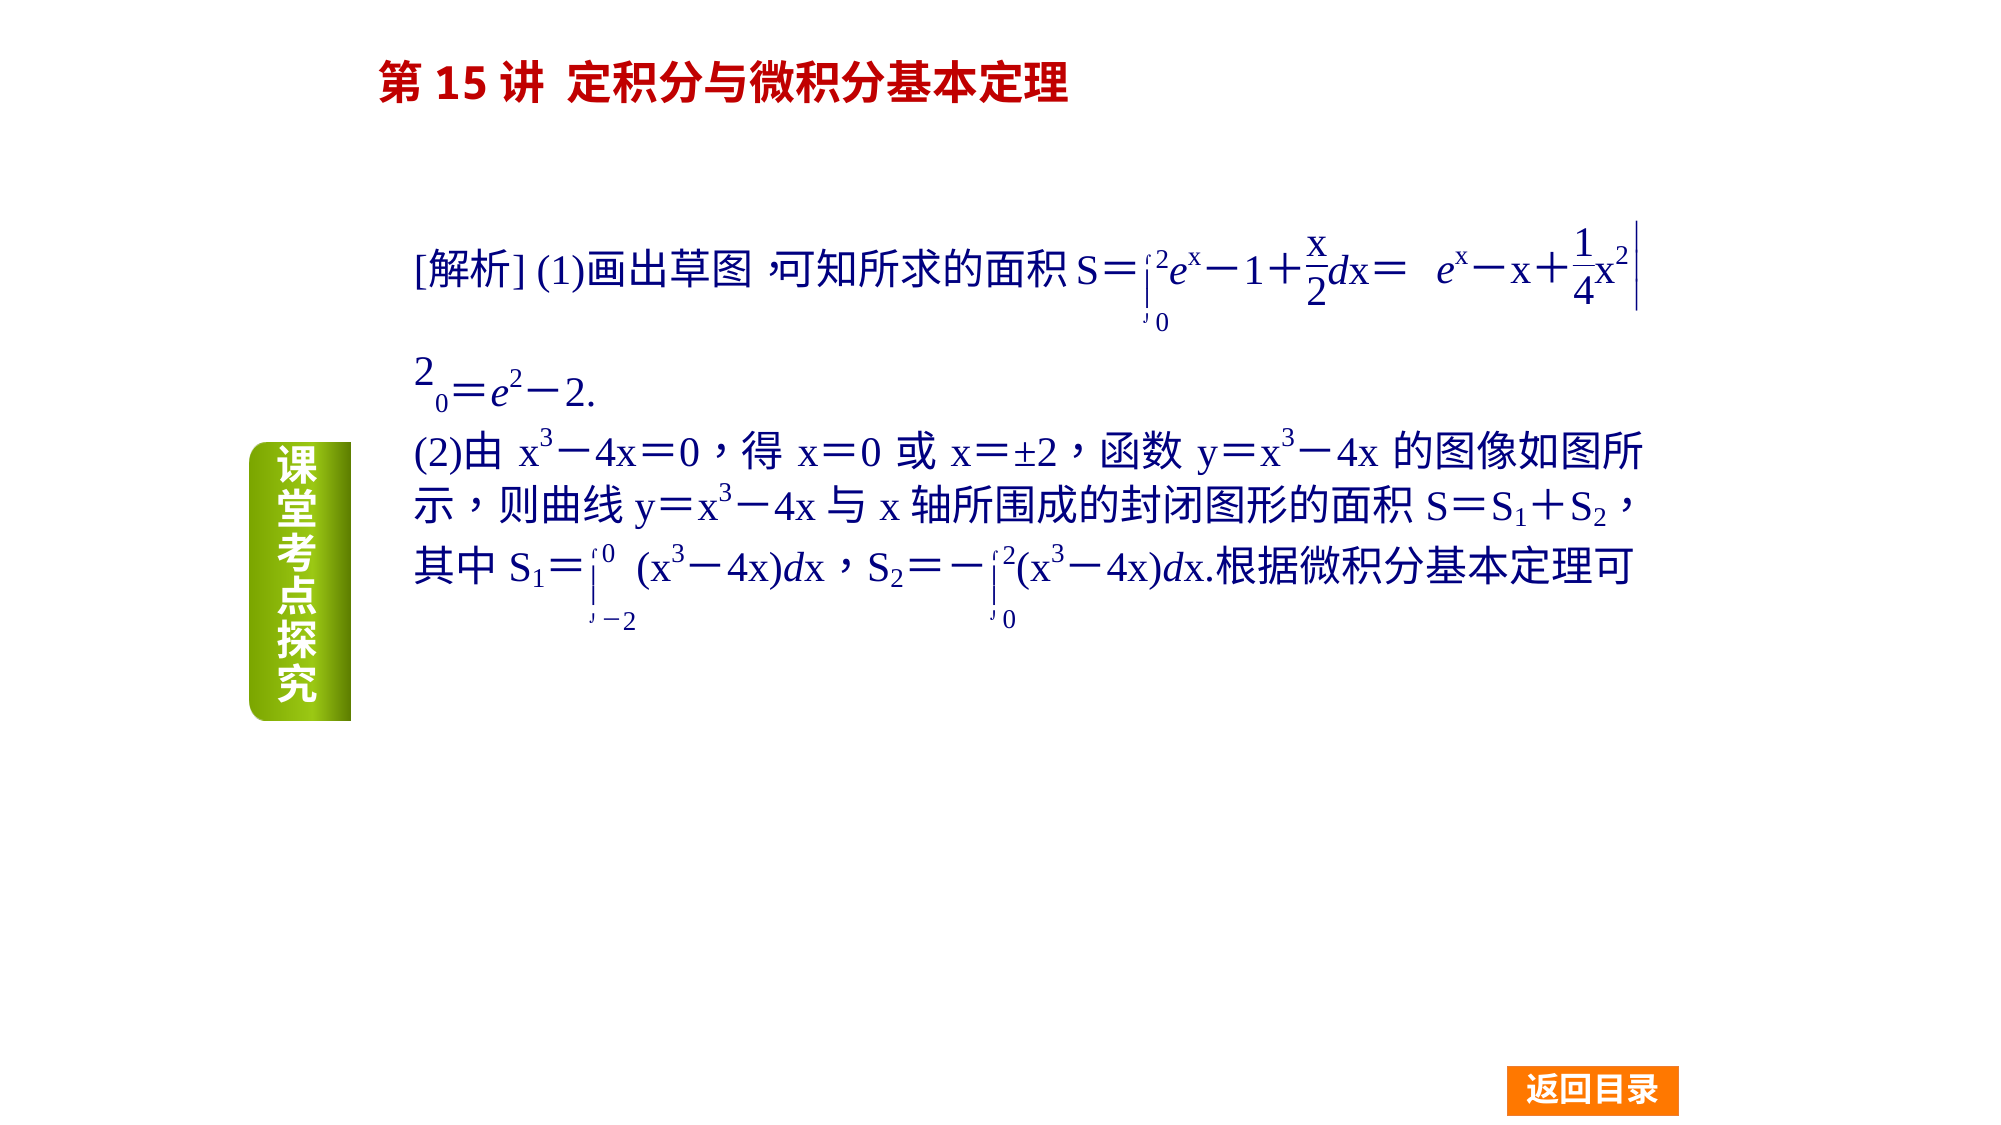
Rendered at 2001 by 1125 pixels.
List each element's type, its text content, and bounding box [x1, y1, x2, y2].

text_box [249, 437, 351, 722]
text_box 第15讲 定积分与微积分基本定理 [362, 42, 1461, 121]
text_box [414, 204, 1644, 973]
text_box 返回目录 [1507, 1066, 1679, 1116]
